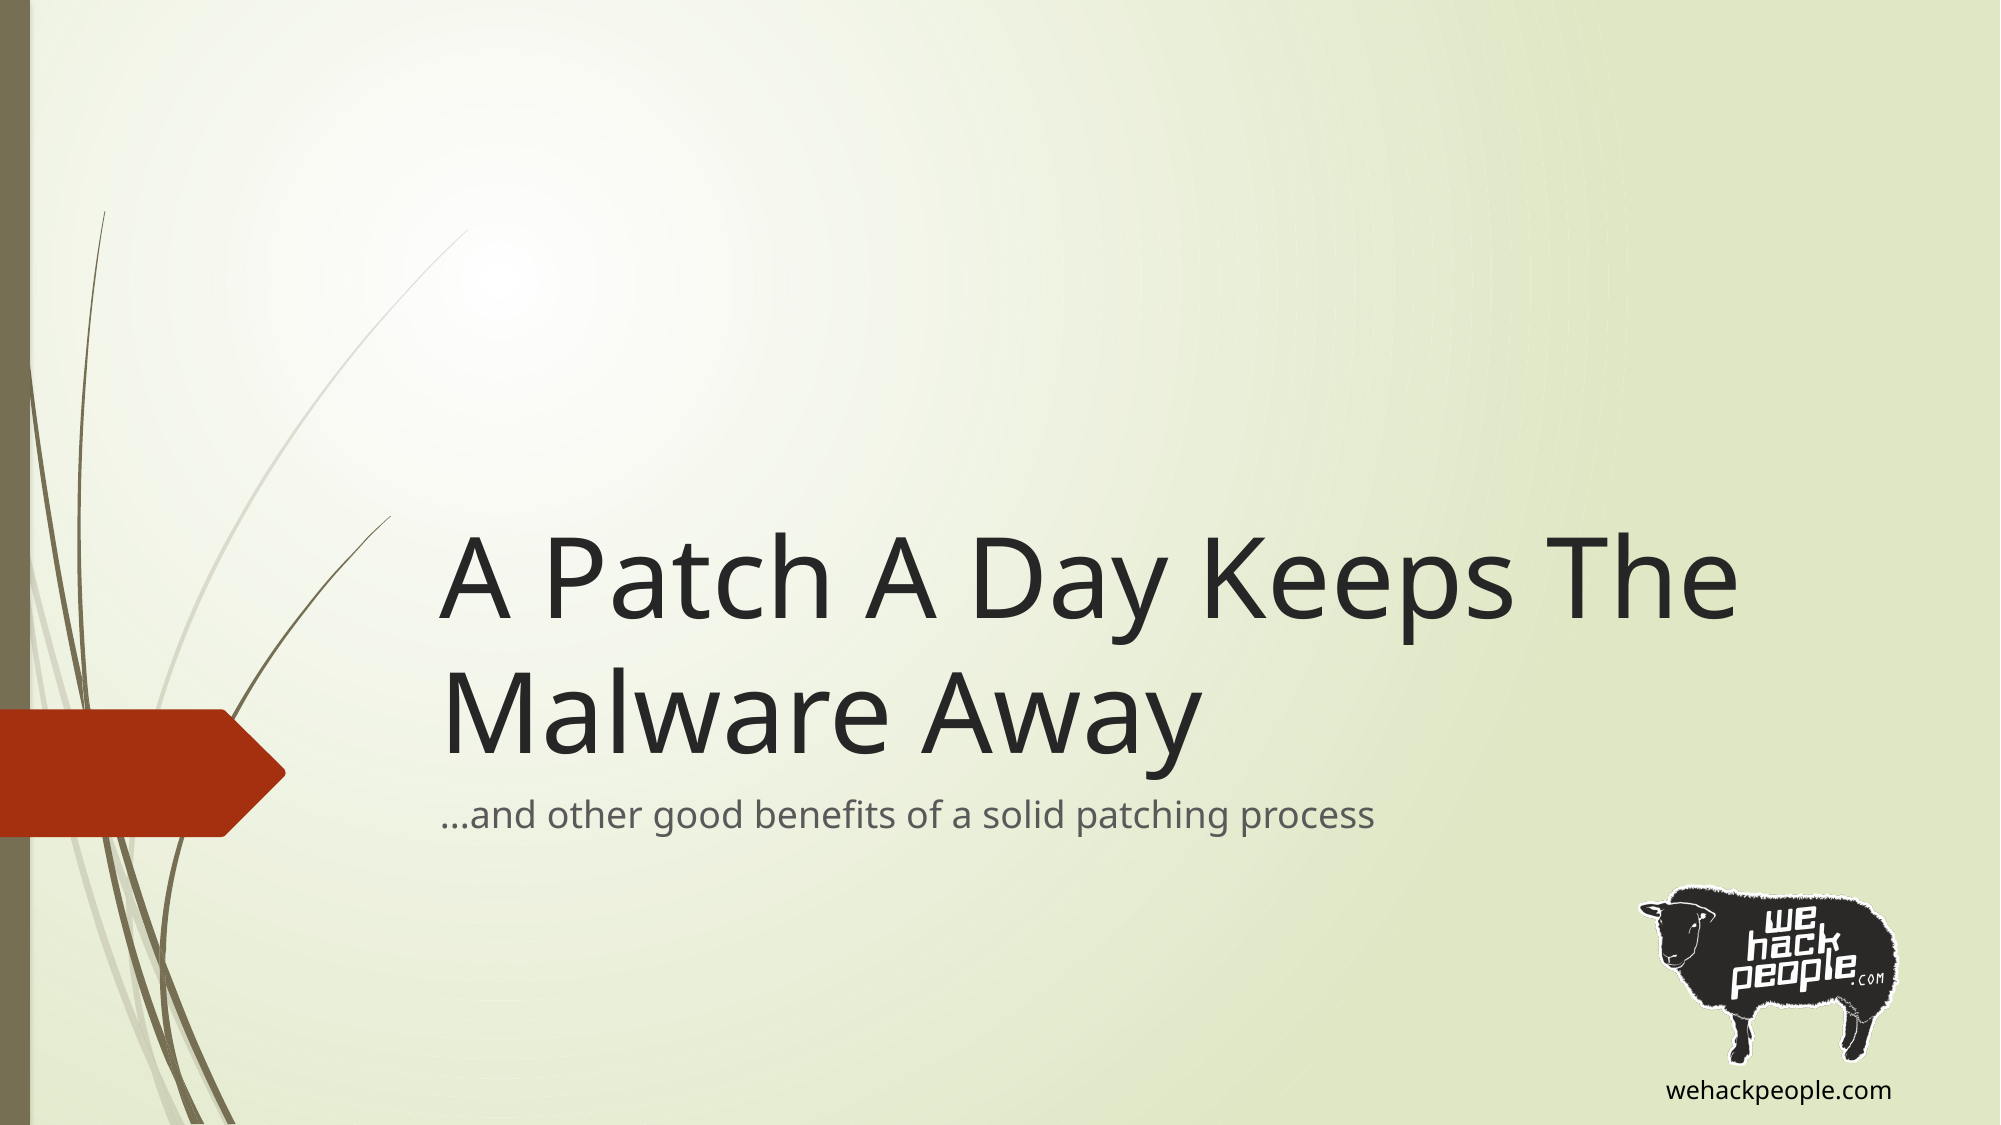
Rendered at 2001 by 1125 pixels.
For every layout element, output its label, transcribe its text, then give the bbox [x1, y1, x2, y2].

text_box wehackpeople.com [1637, 1067, 1922, 1112]
title A Patch A Day Keeps The Malware Away [424, 412, 1888, 783]
picture [1636, 882, 1900, 1068]
subtitle ...and other good benefits of a solid patching process [424, 783, 1888, 969]
